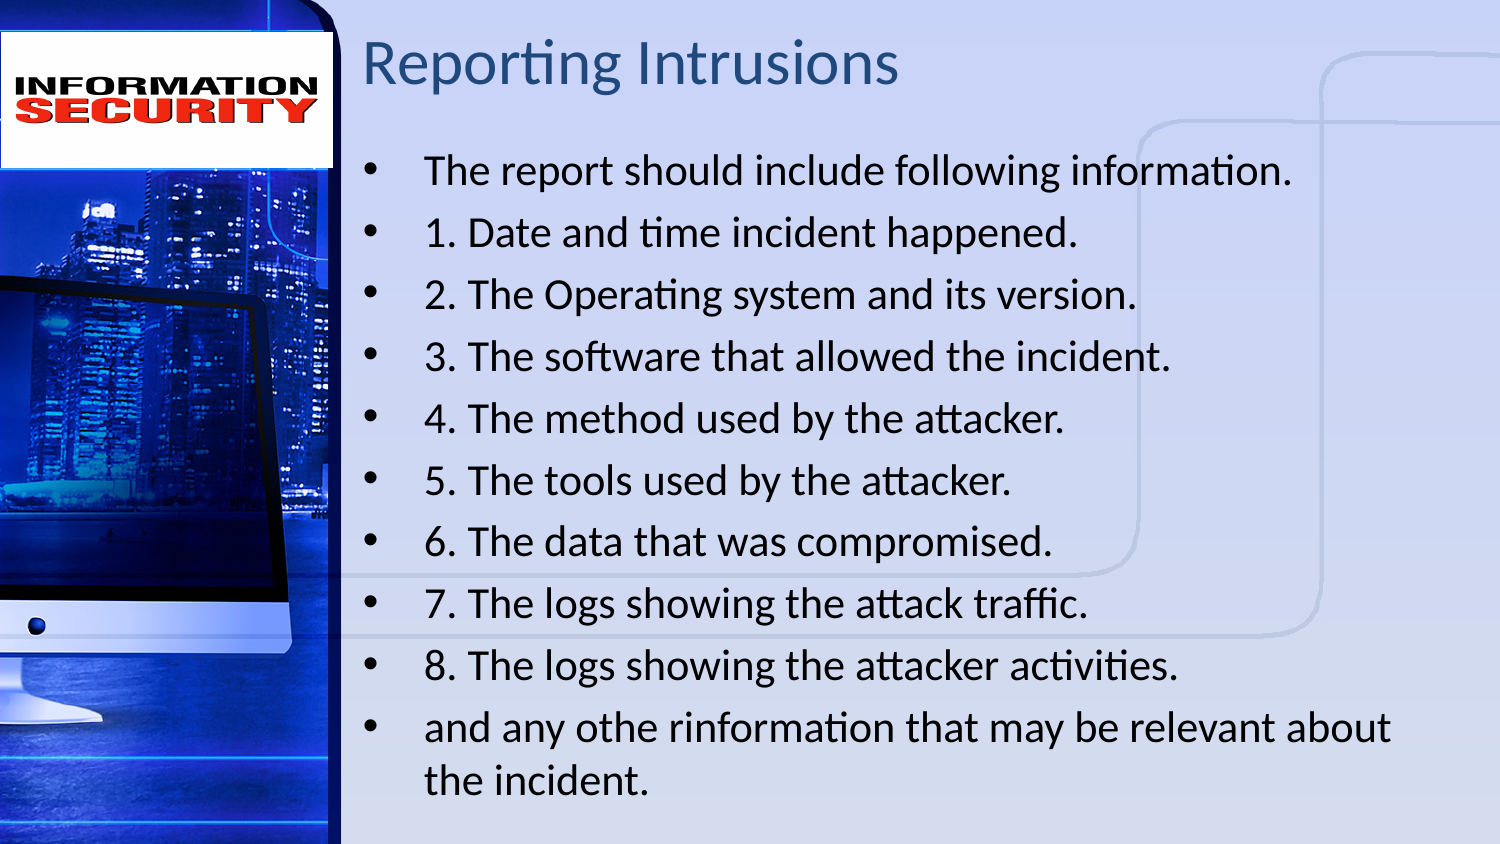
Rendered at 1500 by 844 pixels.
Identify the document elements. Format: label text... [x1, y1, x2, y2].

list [0, 32, 333, 168]
title Reporting Intrusions [347, 11, 1427, 106]
picture [0, 0, 1500, 844]
text_box The report should include following information. 1. Date and time incident happened. 2. The Operating system and its version. 3. The software that allowed the incident. 4. The method used by the attacker. 5. The tools used by the attacker. 6. The data that was compromised. 7. The logs showing the attack traffic. 8. The logs showing the attacker activities. and any othe rinformation that may be relevant about the incident. [347, 133, 1442, 813]
